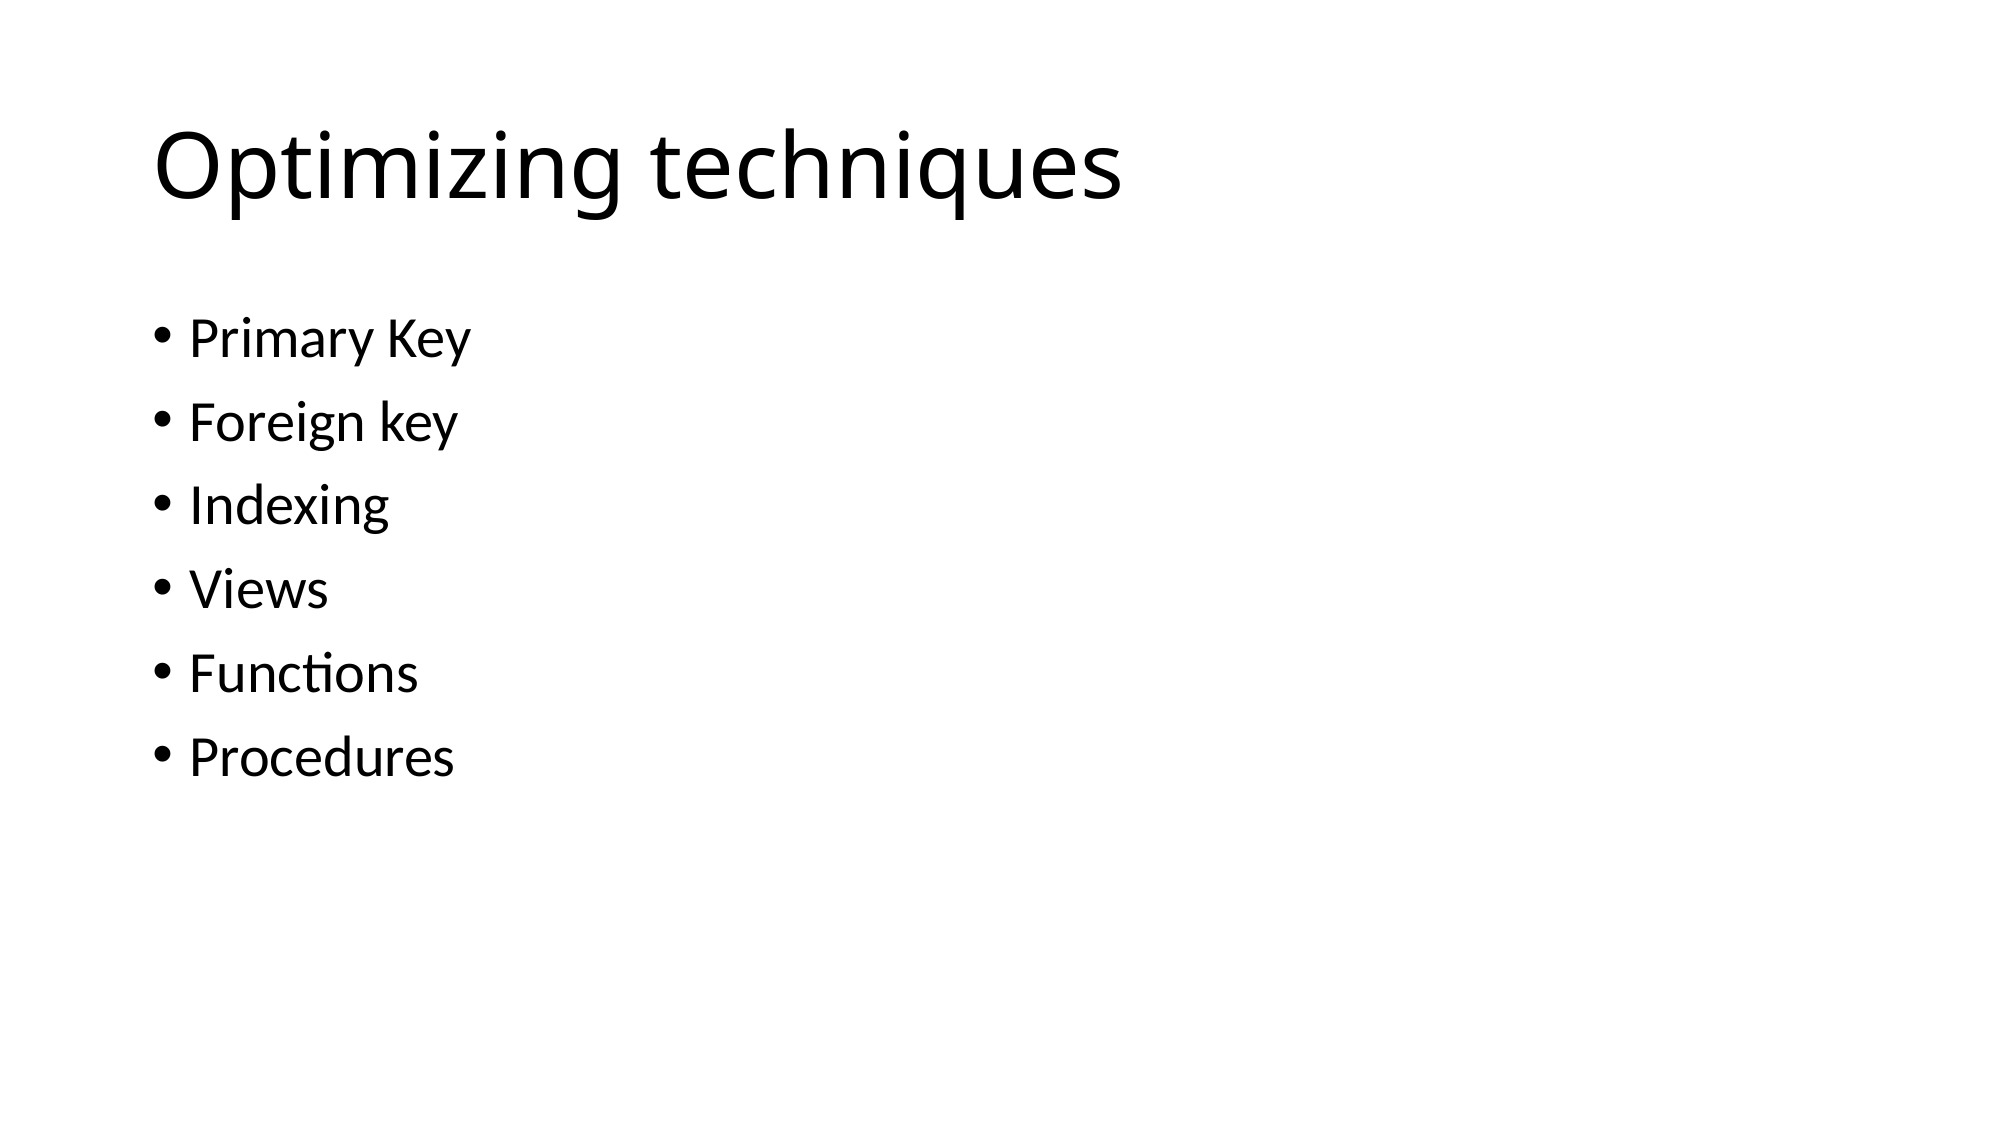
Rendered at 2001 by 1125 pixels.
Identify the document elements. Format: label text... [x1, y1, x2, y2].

list Primary Key Foreign key Indexing Views Functions Procedures [137, 299, 1863, 1014]
title Optimizing techniques [137, 59, 1863, 278]
